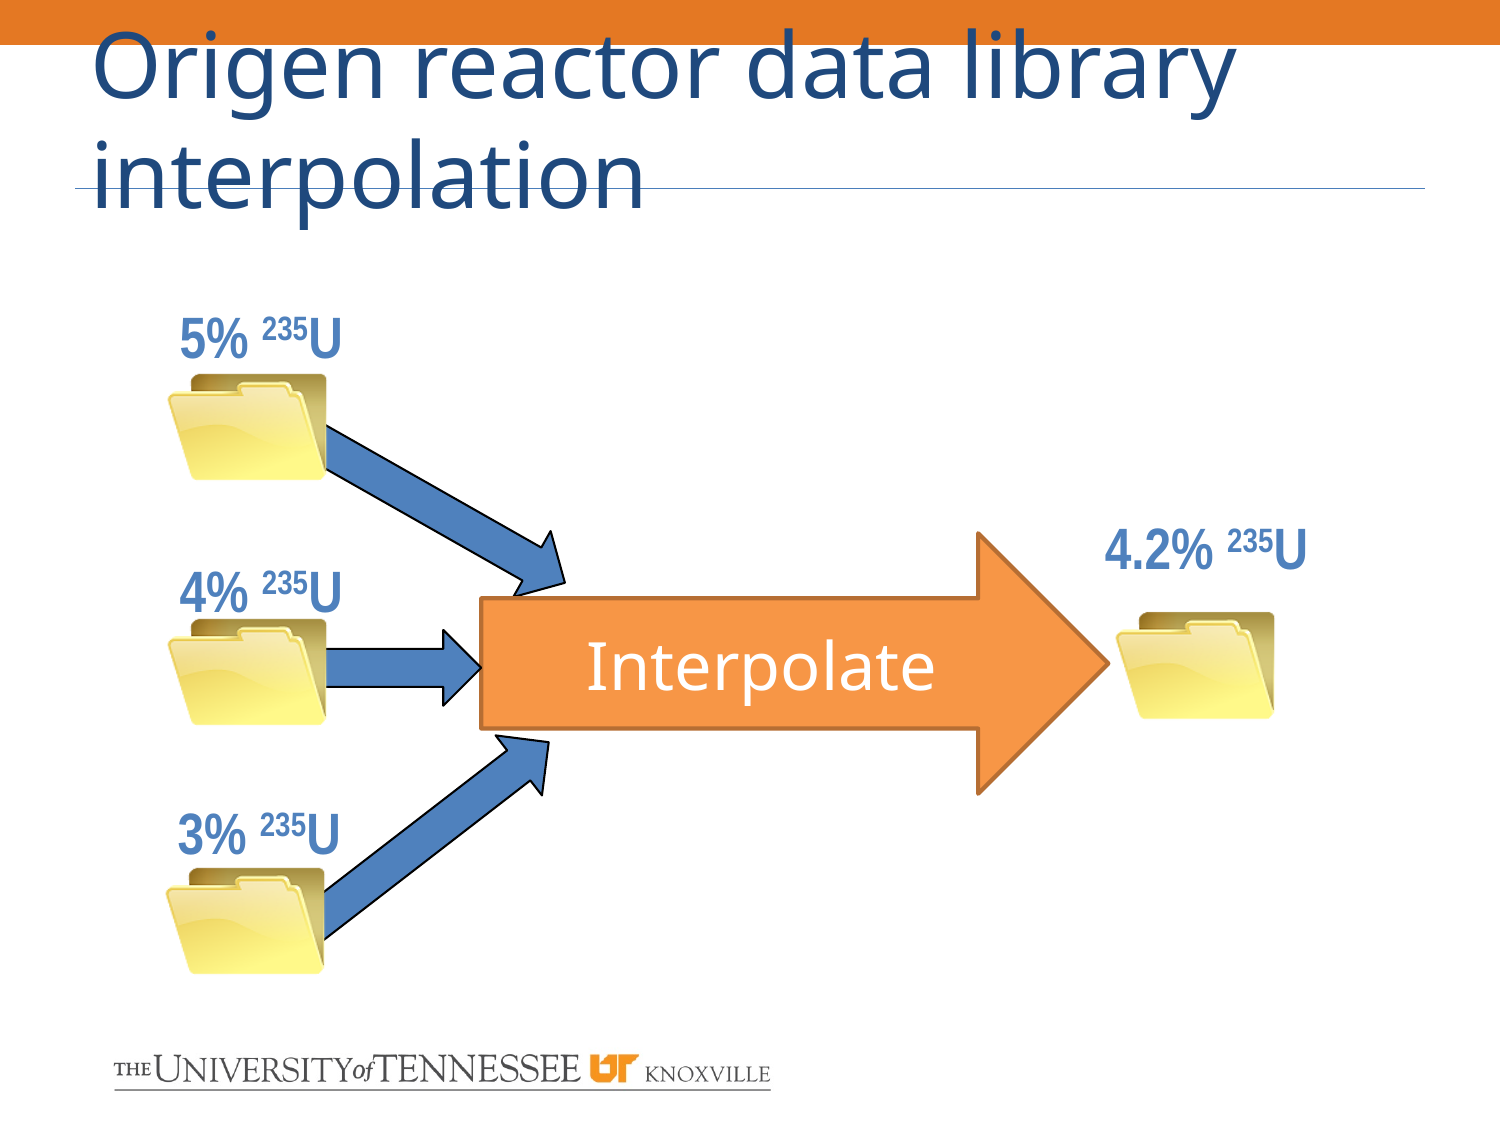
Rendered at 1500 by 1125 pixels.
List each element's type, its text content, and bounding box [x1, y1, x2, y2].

title Origen reactor data library interpolation [75, 45, 1425, 189]
text_box [367, 629, 482, 706]
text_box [160, 292, 363, 515]
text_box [158, 788, 361, 1009]
text_box Interpolate [479, 531, 1102, 796]
text_box [367, 448, 565, 596]
text_box 4.2% 235U [1090, 503, 1323, 589]
text_box [366, 735, 549, 908]
picture [1108, 573, 1288, 754]
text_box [160, 546, 363, 760]
picture [75, 1025, 808, 1125]
